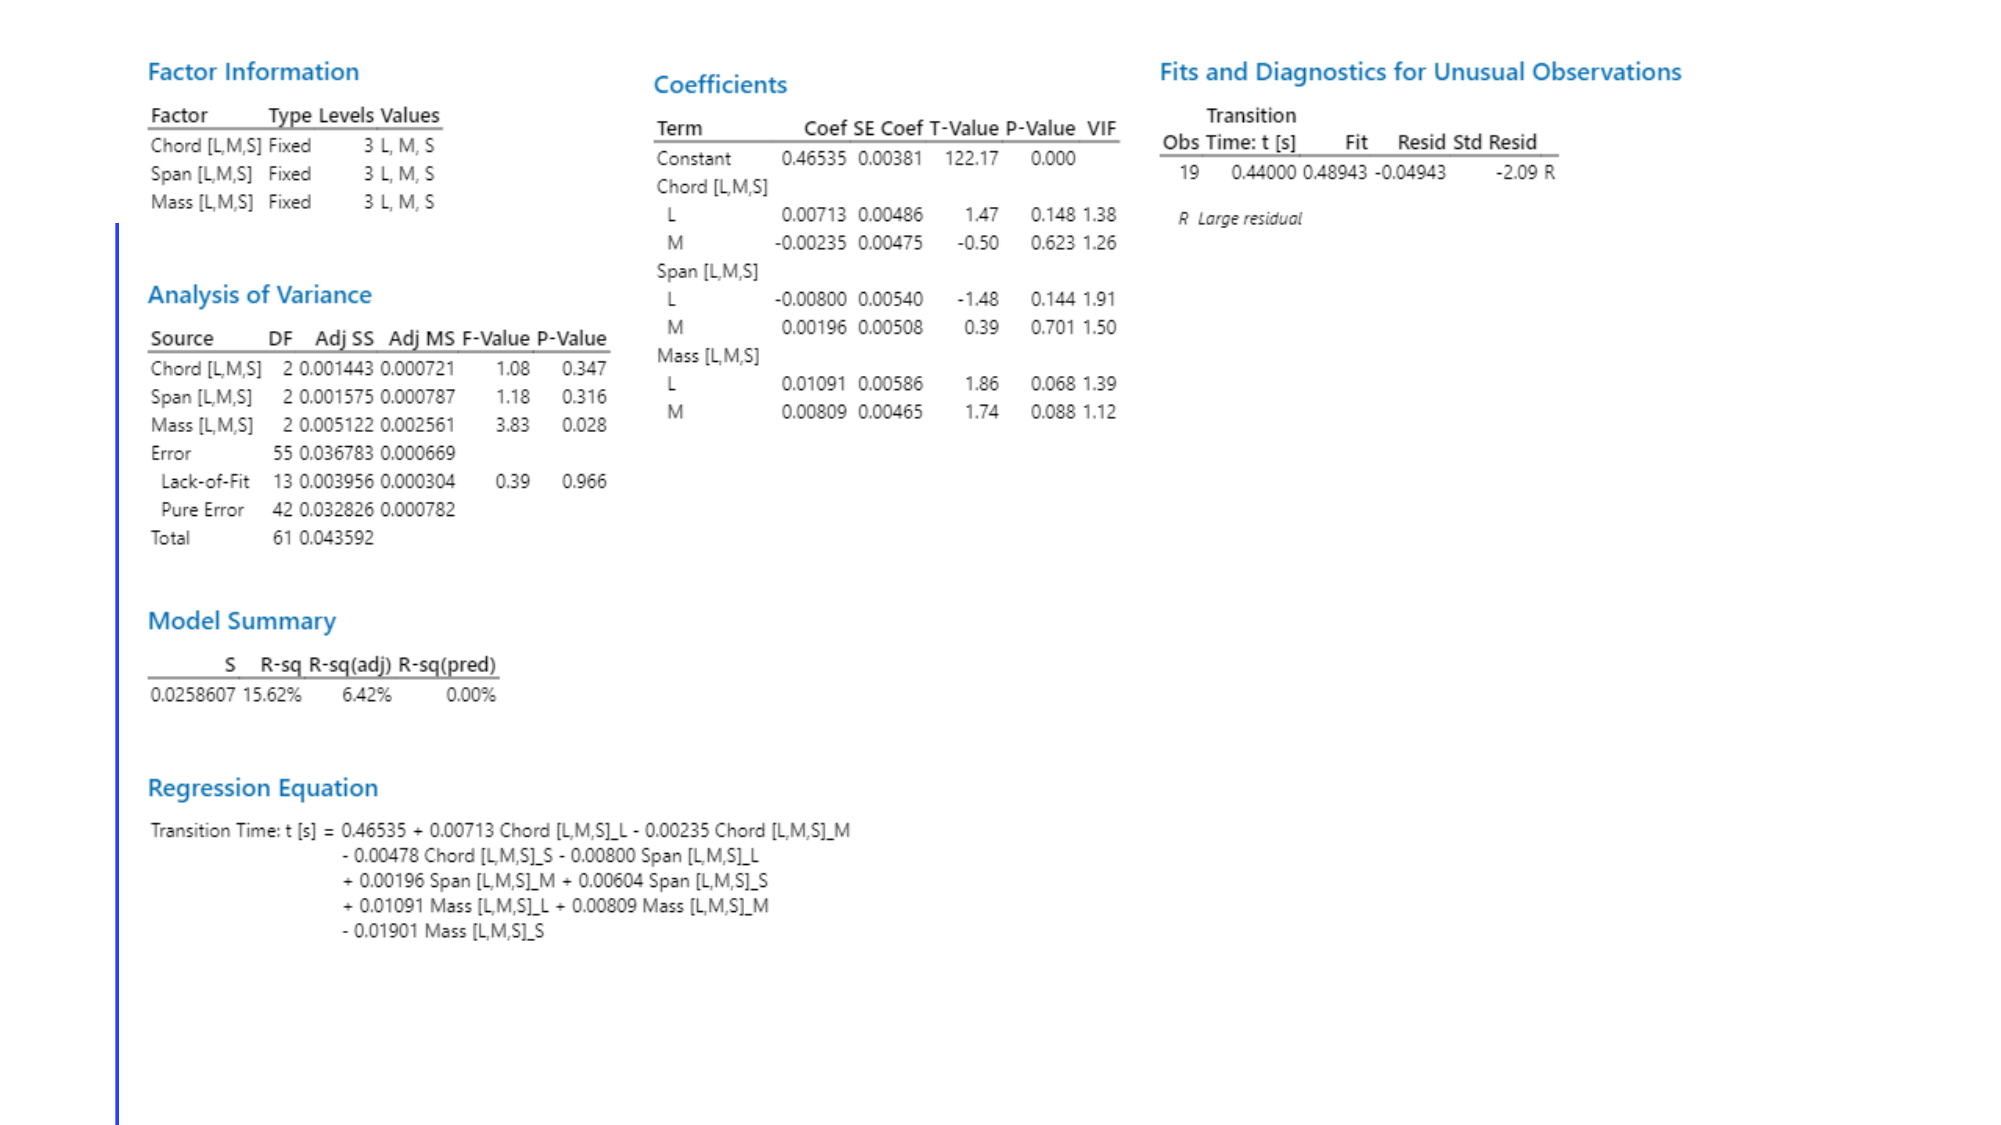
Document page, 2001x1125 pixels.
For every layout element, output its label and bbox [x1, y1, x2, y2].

picture [126, 13, 1705, 966]
